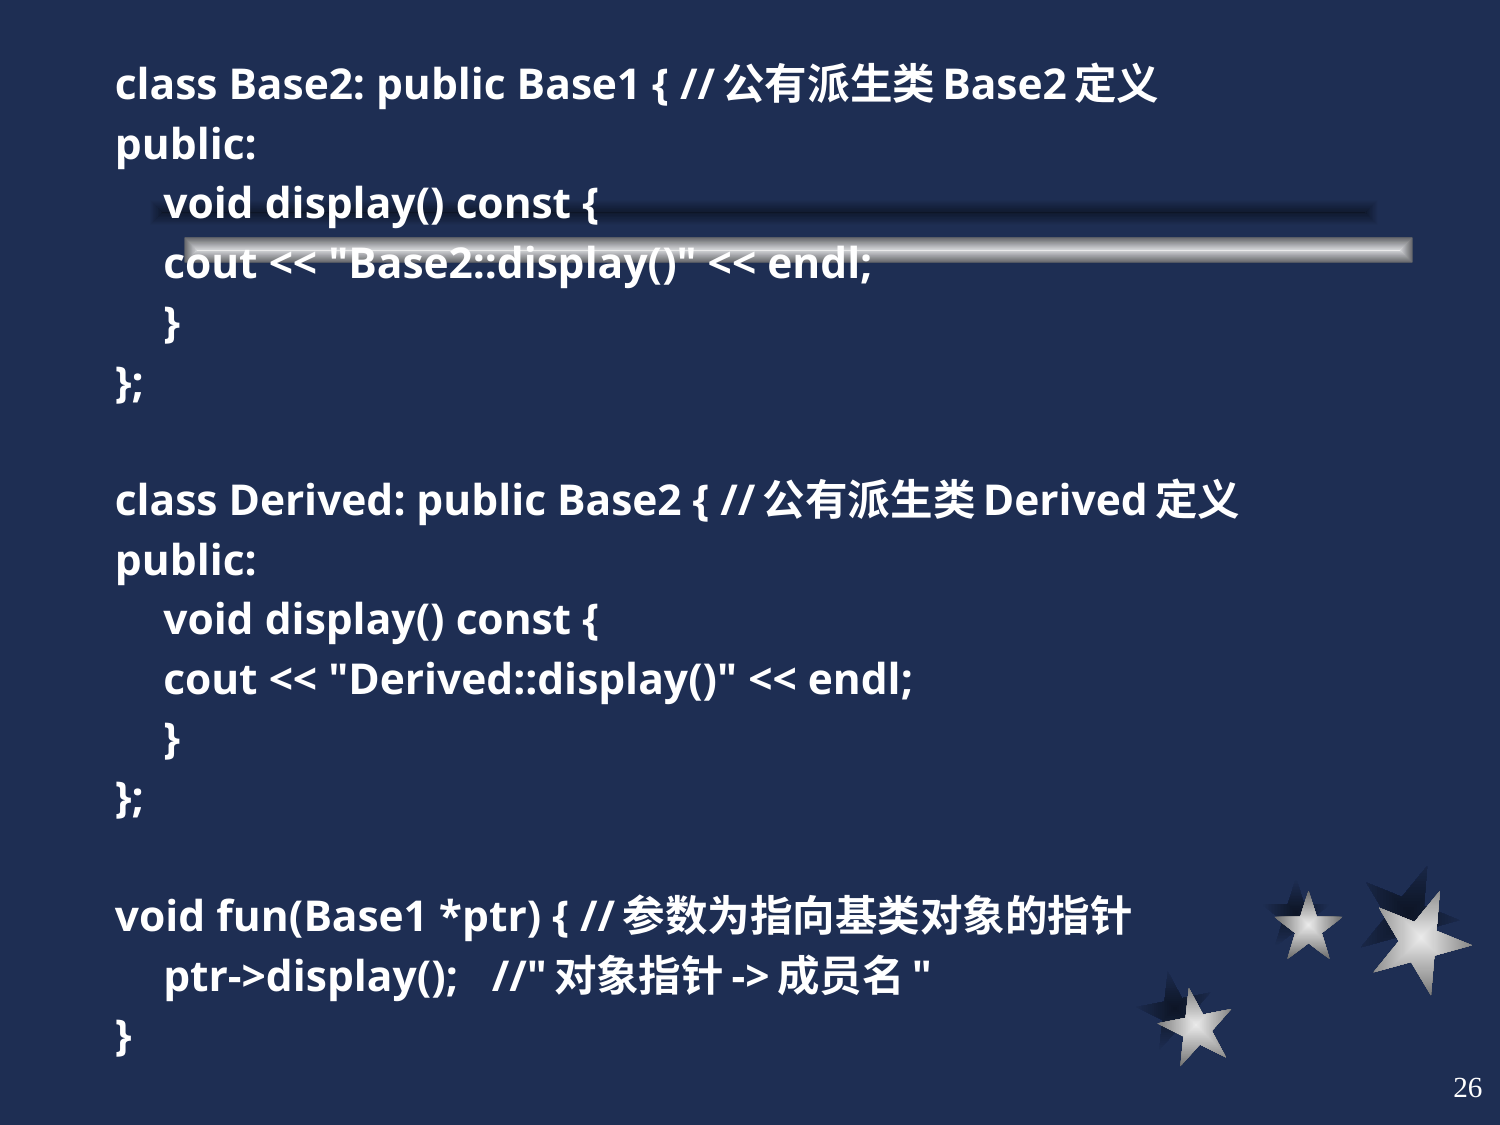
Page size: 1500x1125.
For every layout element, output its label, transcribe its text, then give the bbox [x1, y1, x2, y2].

list class Base2: public Base1 { //公有派生类Base2定义 public: void display() const { cout << "Base2::display()" << endl; } }; class Derived: public Base2 { //公有派生类Derived定义 public: void display() const { cout << "Derived::display()" << endl; } }; void fun(Base1 *ptr) { //参数为指向基类对象的指针 ptr->display(); //"对象指针->成员名" } [99, 49, 1500, 1076]
text_box [1397, 1060, 1498, 1111]
